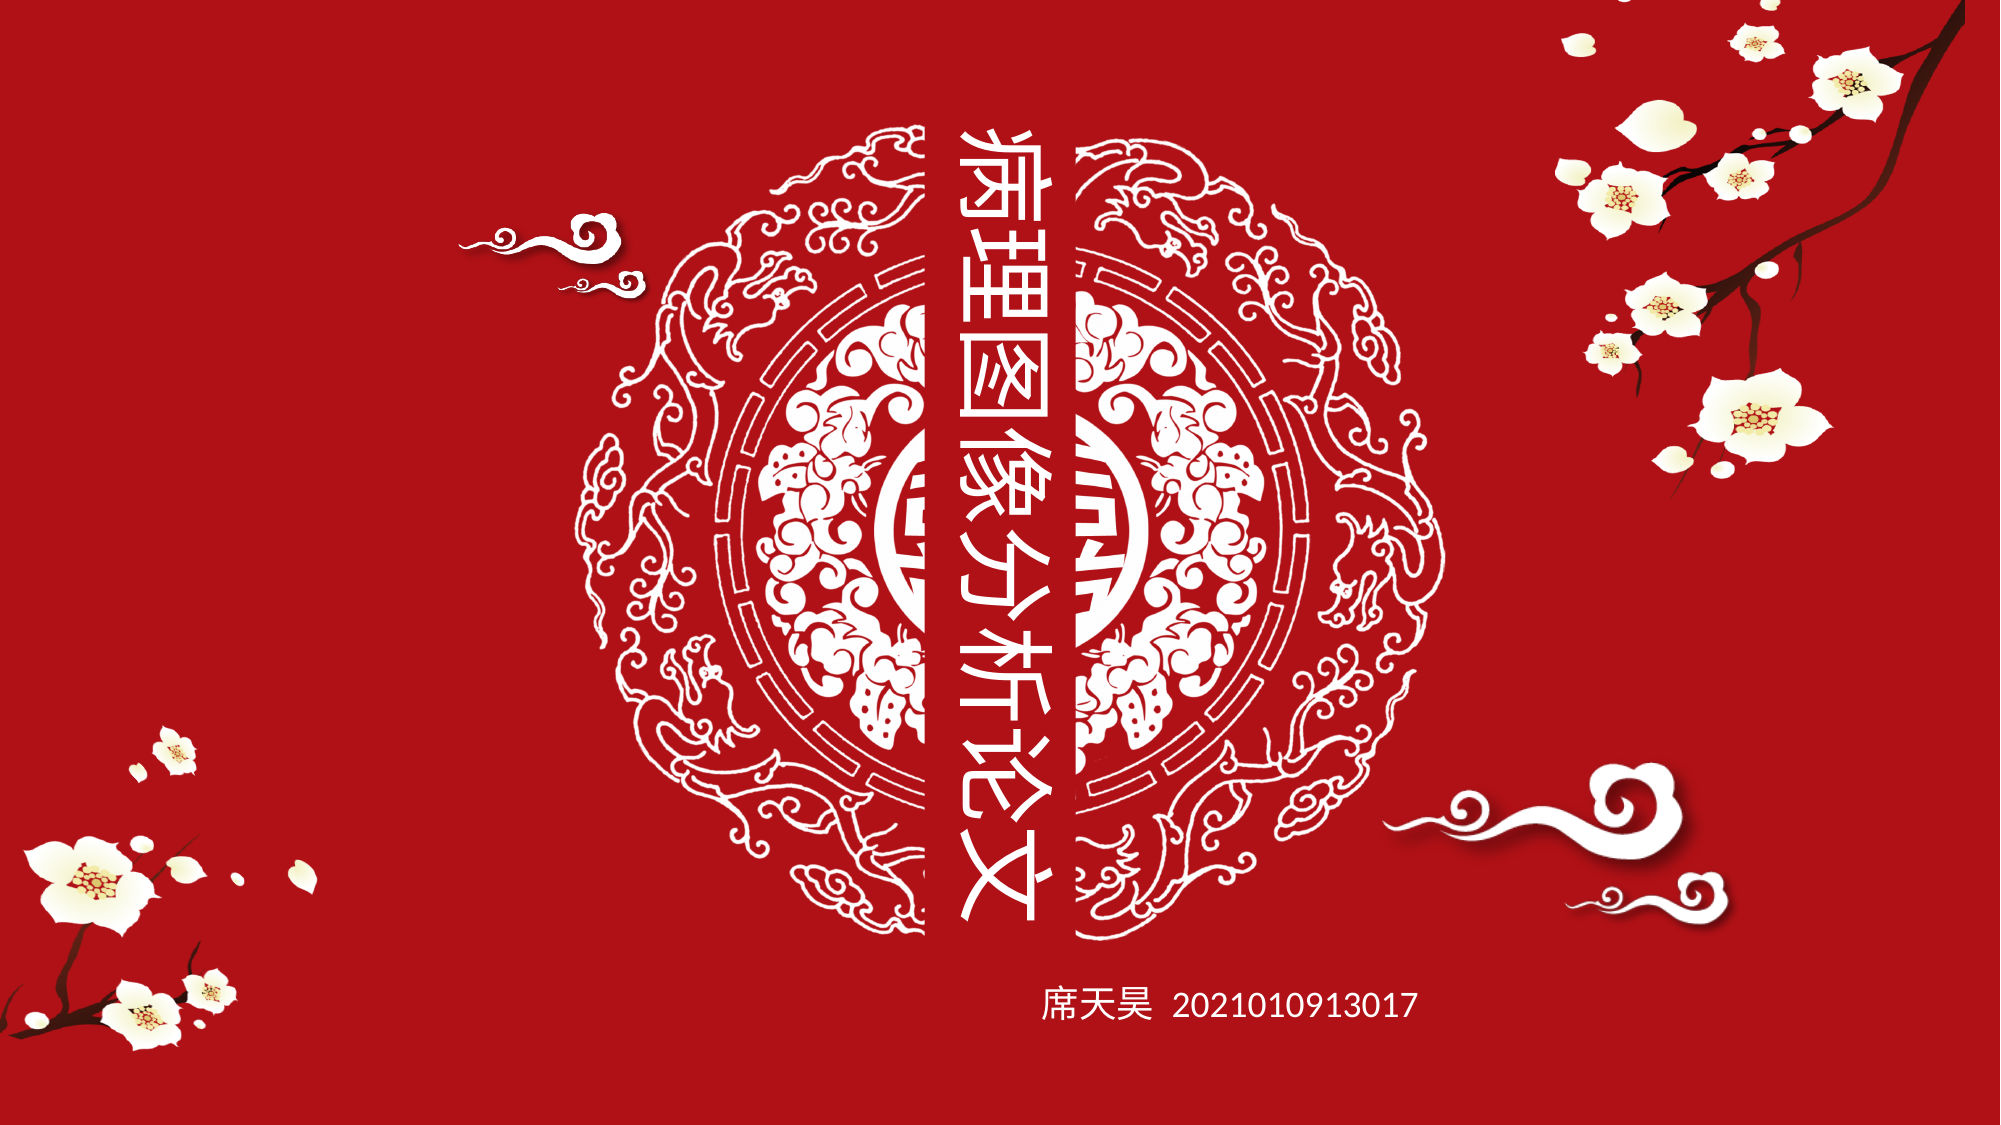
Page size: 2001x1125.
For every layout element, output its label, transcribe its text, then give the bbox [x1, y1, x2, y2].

picture [0, 684, 380, 1109]
text_box 席天昊 2021010913017 [1026, 973, 1317, 1033]
picture [422, 0, 2000, 1088]
